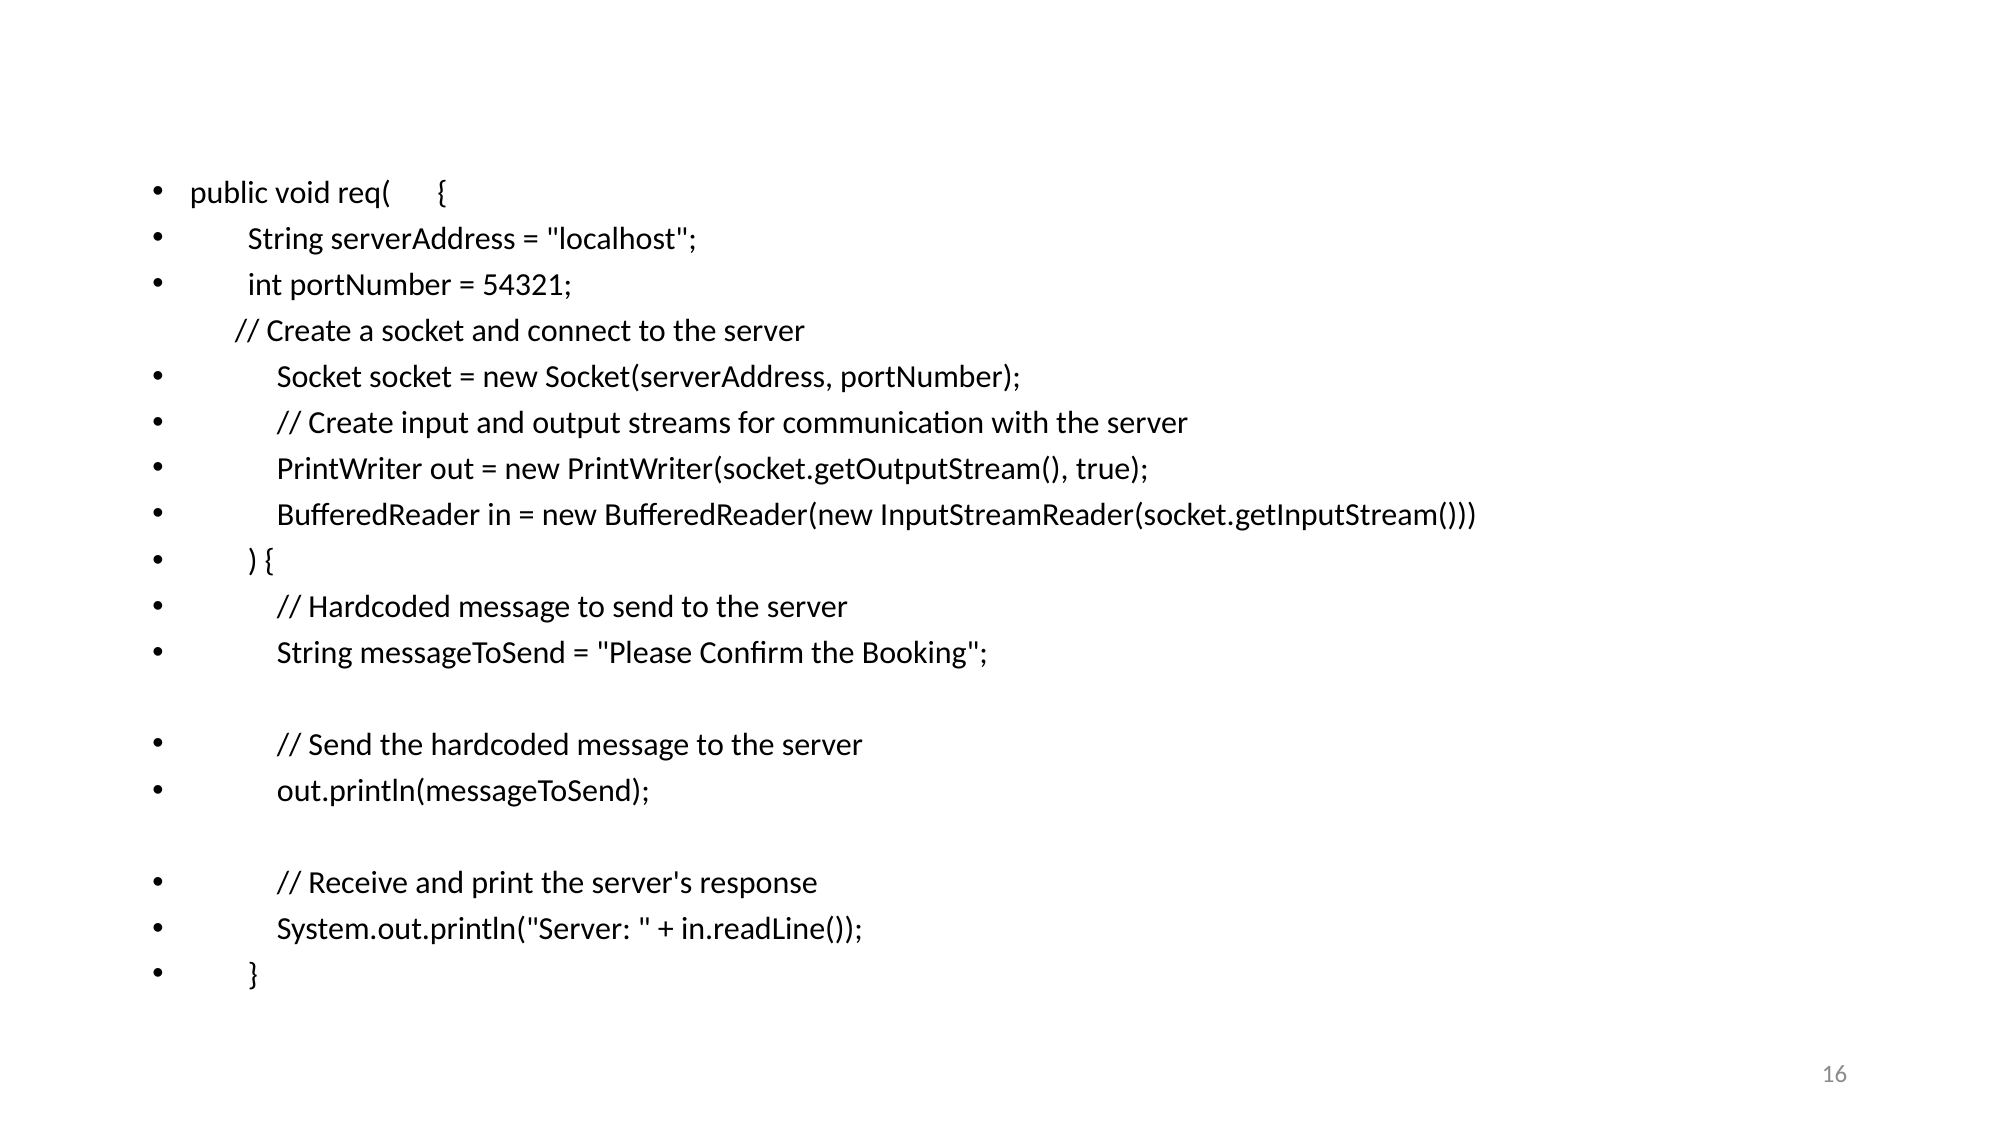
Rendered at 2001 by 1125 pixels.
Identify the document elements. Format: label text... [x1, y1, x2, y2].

slide_number 16 [1412, 1042, 1863, 1103]
list public void req( { String serverAddress = "localhost"; int portNumber = 54321; // Create a socket and connect to the server Socket socket = new Socket(serverAddress, portNumber); // Create input and output streams for communication with the server PrintWriter out = new PrintWriter(socket.getOutputStream(), true); BufferedReader in = new BufferedReader(new InputStreamReader(socket.getInputStream())) ) { // Hardcoded message to send to the server String messageToSend = "Please Confirm the Booking"; // Send the hardcoded message to the server out.println(messageToSend); // Receive and print the server's response System.out.println("Server: " + in.readLine()); } [137, 168, 1863, 1014]
